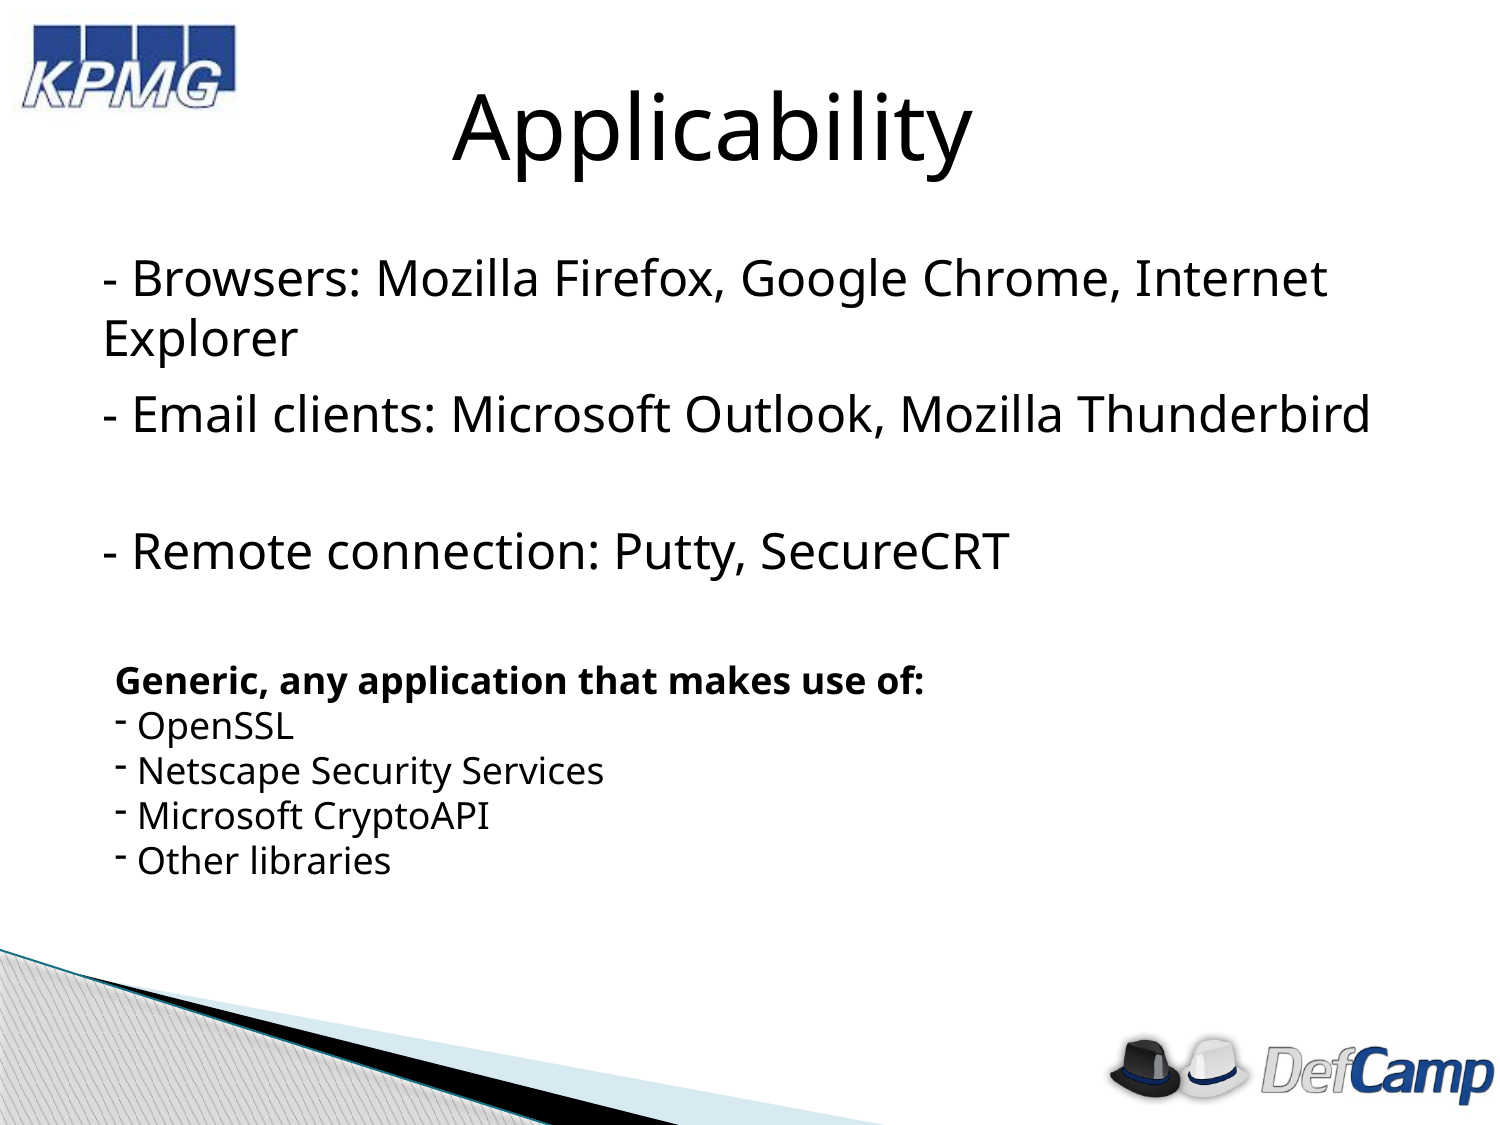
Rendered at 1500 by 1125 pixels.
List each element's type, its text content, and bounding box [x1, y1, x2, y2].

text_box - Remote connection: Putty, SecureCRT [87, 512, 1325, 588]
text_box - Browsers: Mozilla Firefox, Google Chrome, Internet Explorer [87, 238, 1400, 374]
text_box - Email clients: Microsoft Outlook, Mozilla Thunderbird [87, 374, 1425, 450]
picture [12, 12, 249, 127]
text_box Applicability [437, 61, 1125, 186]
picture [1099, 1024, 1500, 1125]
text_box Generic, any application that makes use of: OpenSSL Netscape Security Services Microsoft CryptoAPI Other libraries [99, 649, 1375, 890]
